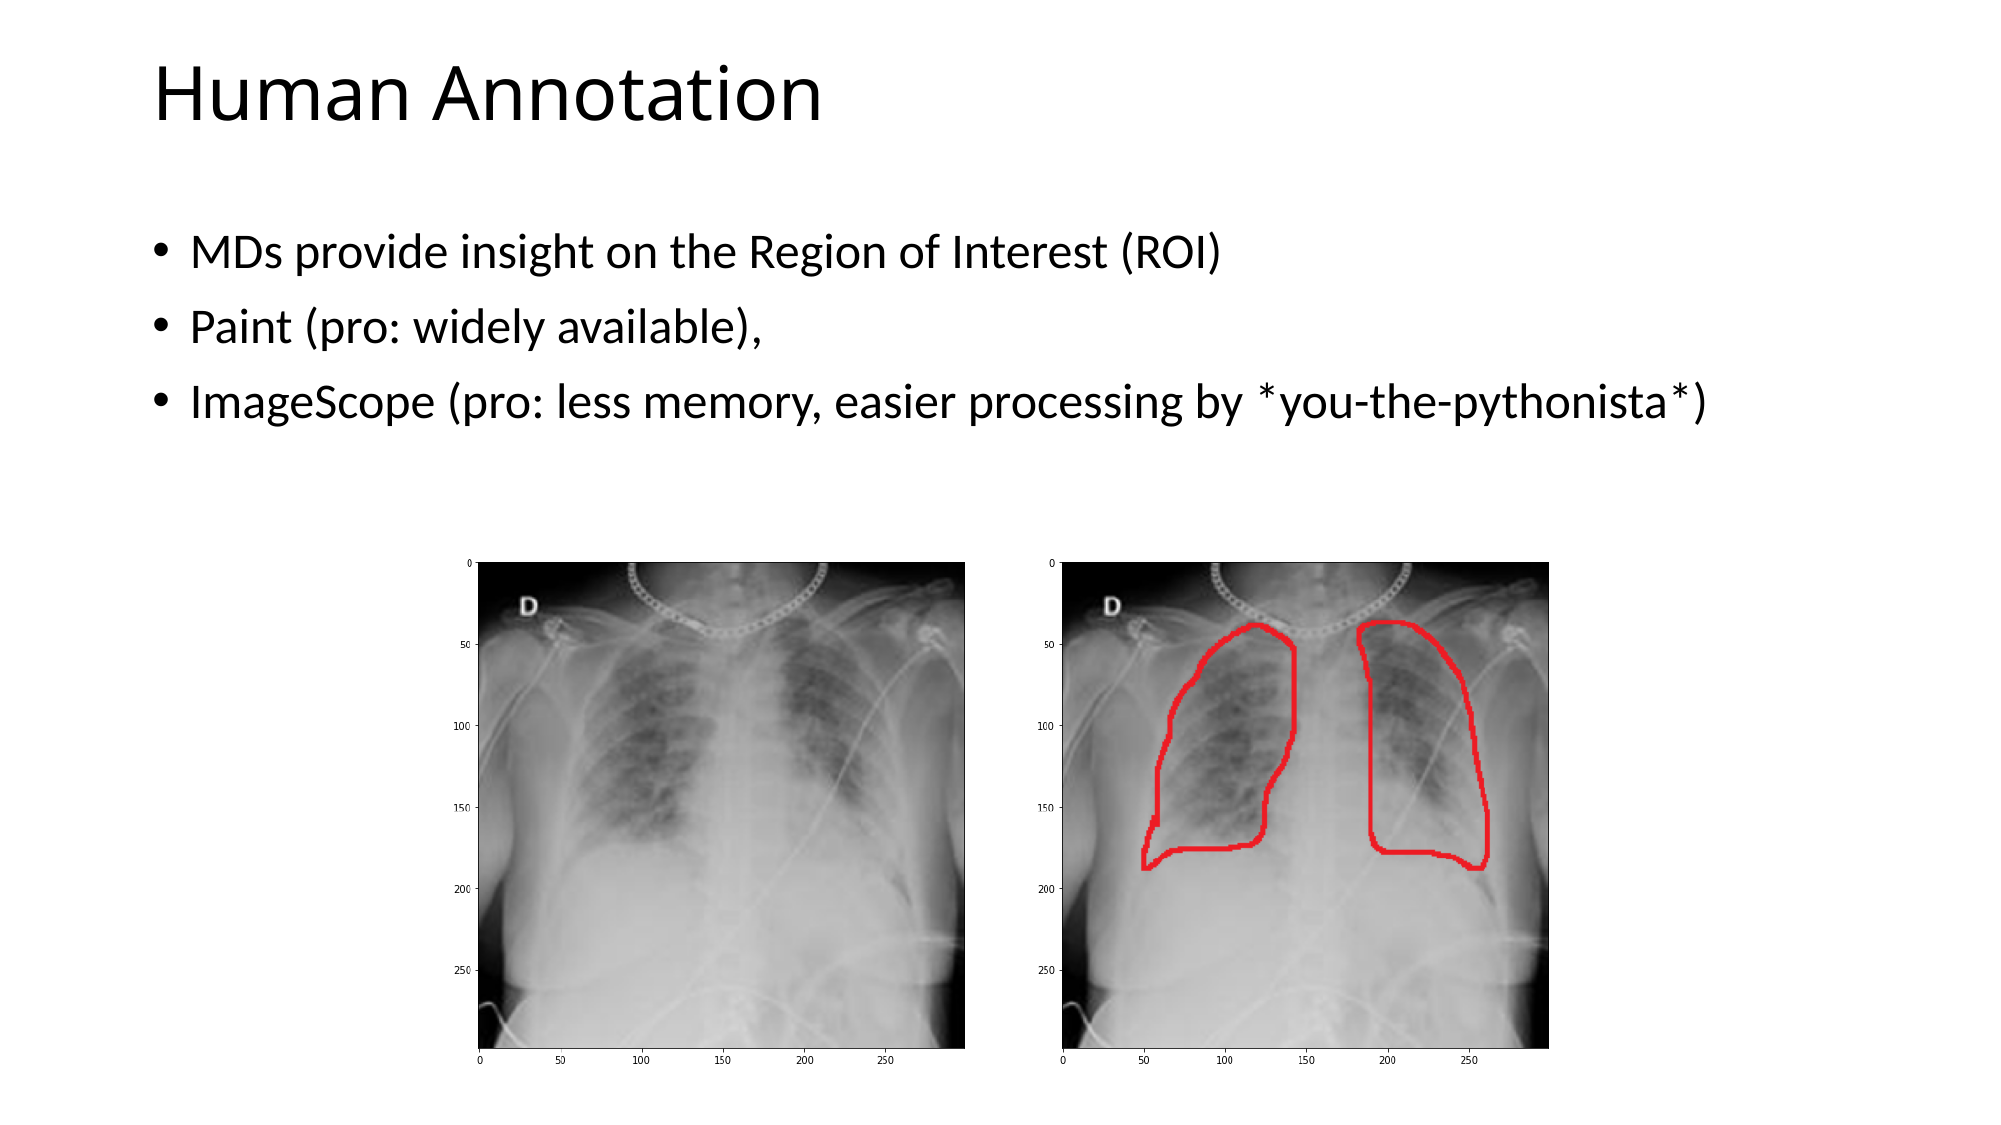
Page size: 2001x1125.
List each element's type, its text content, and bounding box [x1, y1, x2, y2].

list MDs provide insight on the Region of Interest (ROI) Paint (pro: widely available), ImageScope (pro: less memory, easier processing by *you-the-pythonista*) [137, 218, 1863, 1014]
title Human Annotation [137, 59, 1863, 133]
picture [446, 552, 1554, 1071]
